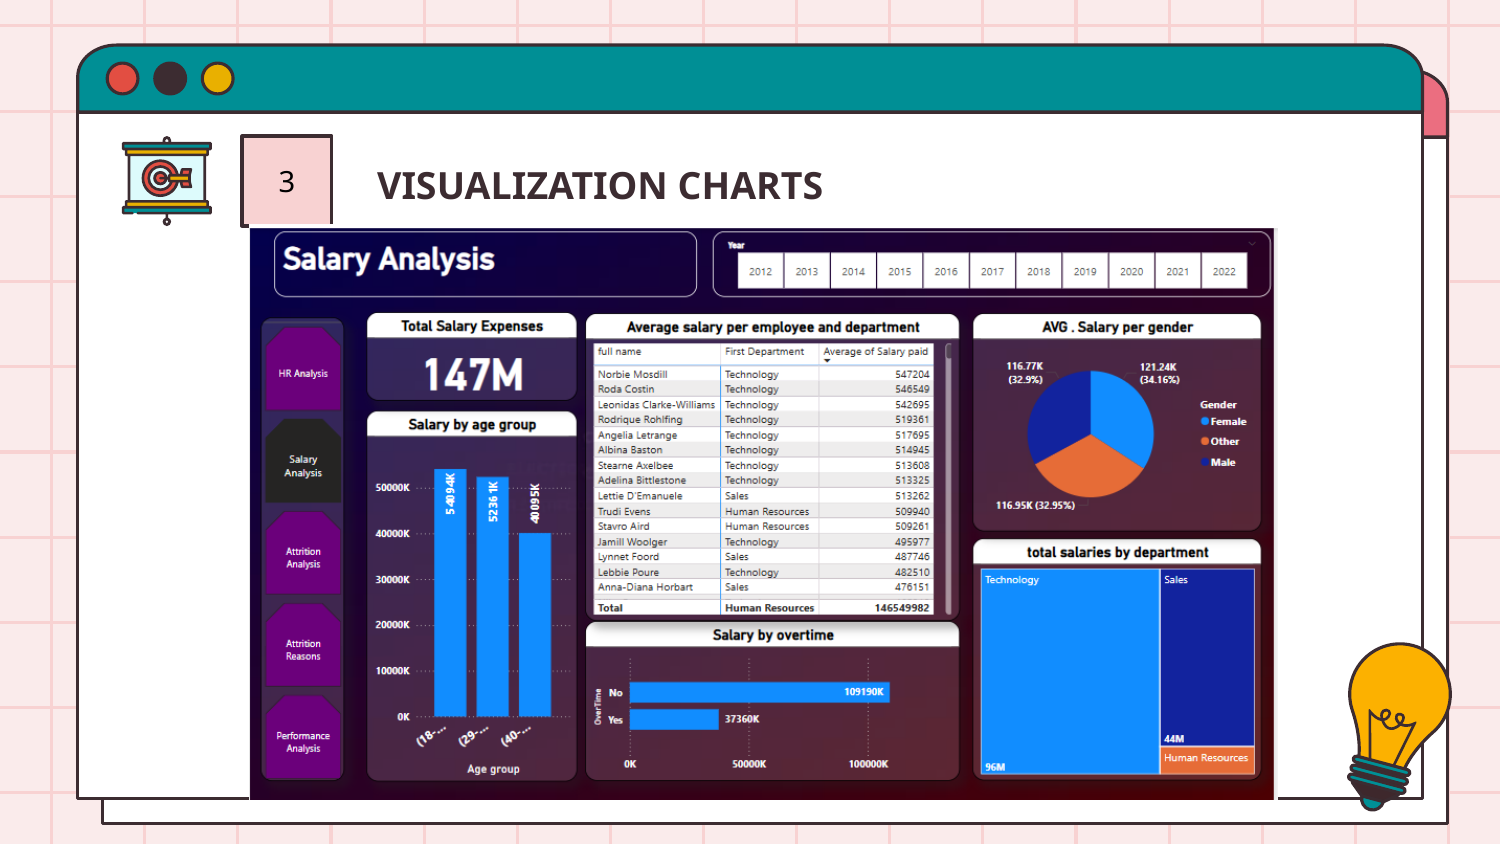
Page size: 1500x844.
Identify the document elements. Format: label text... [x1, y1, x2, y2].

text_box 3 [241, 136, 332, 227]
text_box VISUALIZATION CHARTS [362, 137, 1058, 222]
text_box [121, 135, 213, 227]
picture [248, 224, 1278, 800]
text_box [1340, 642, 1442, 813]
